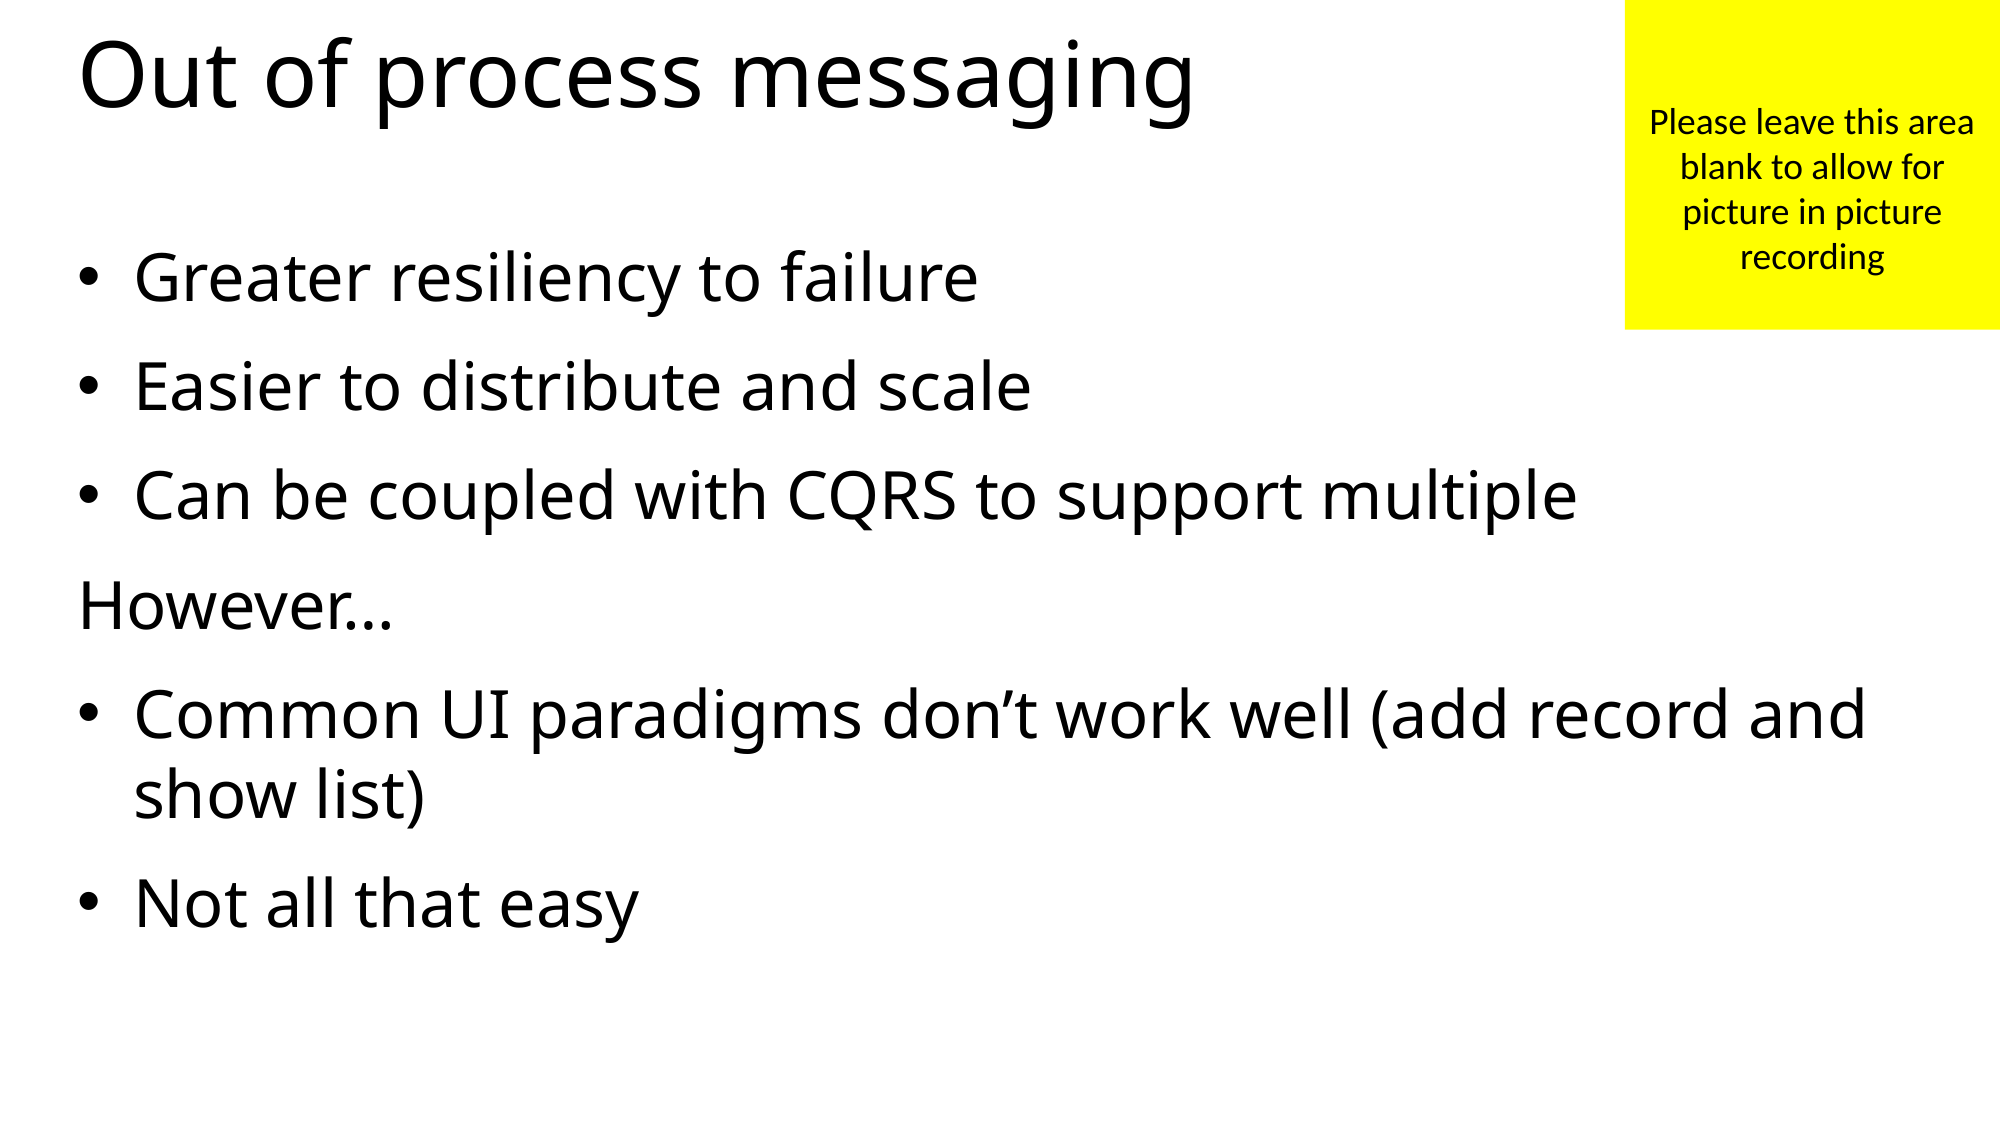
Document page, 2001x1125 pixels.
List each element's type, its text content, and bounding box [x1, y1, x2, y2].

title Out of process messaging [62, 29, 1624, 205]
text_box Please leave this area blank to allow for picture in picture recording [1624, 0, 2000, 330]
list Greater resiliency to failure Easier to distribute and scale Can be coupled with CQRS to support multiple However… Common UI paradigms don’t work well (add record and show list) Not all that easy [62, 227, 1953, 1096]
